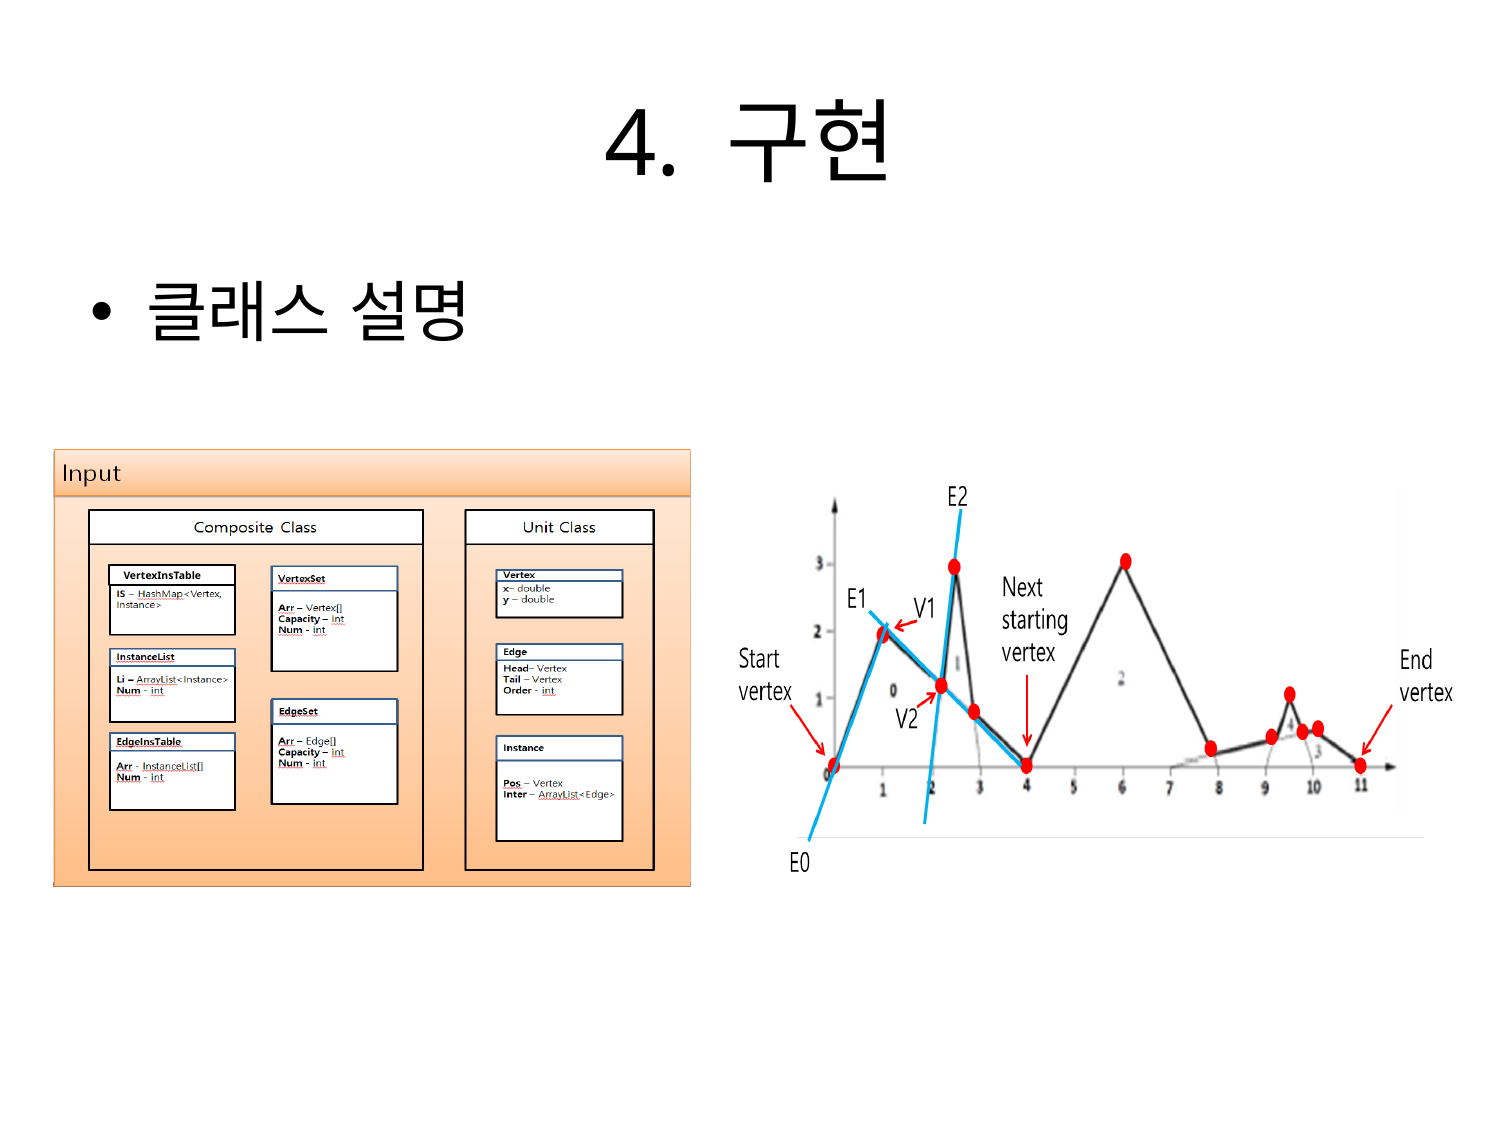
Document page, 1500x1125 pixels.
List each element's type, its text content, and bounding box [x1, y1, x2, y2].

picture [726, 466, 1477, 894]
list 클래스 설명 [75, 262, 1425, 1005]
title 4. 구현 [75, 45, 1425, 233]
picture [52, 449, 692, 887]
